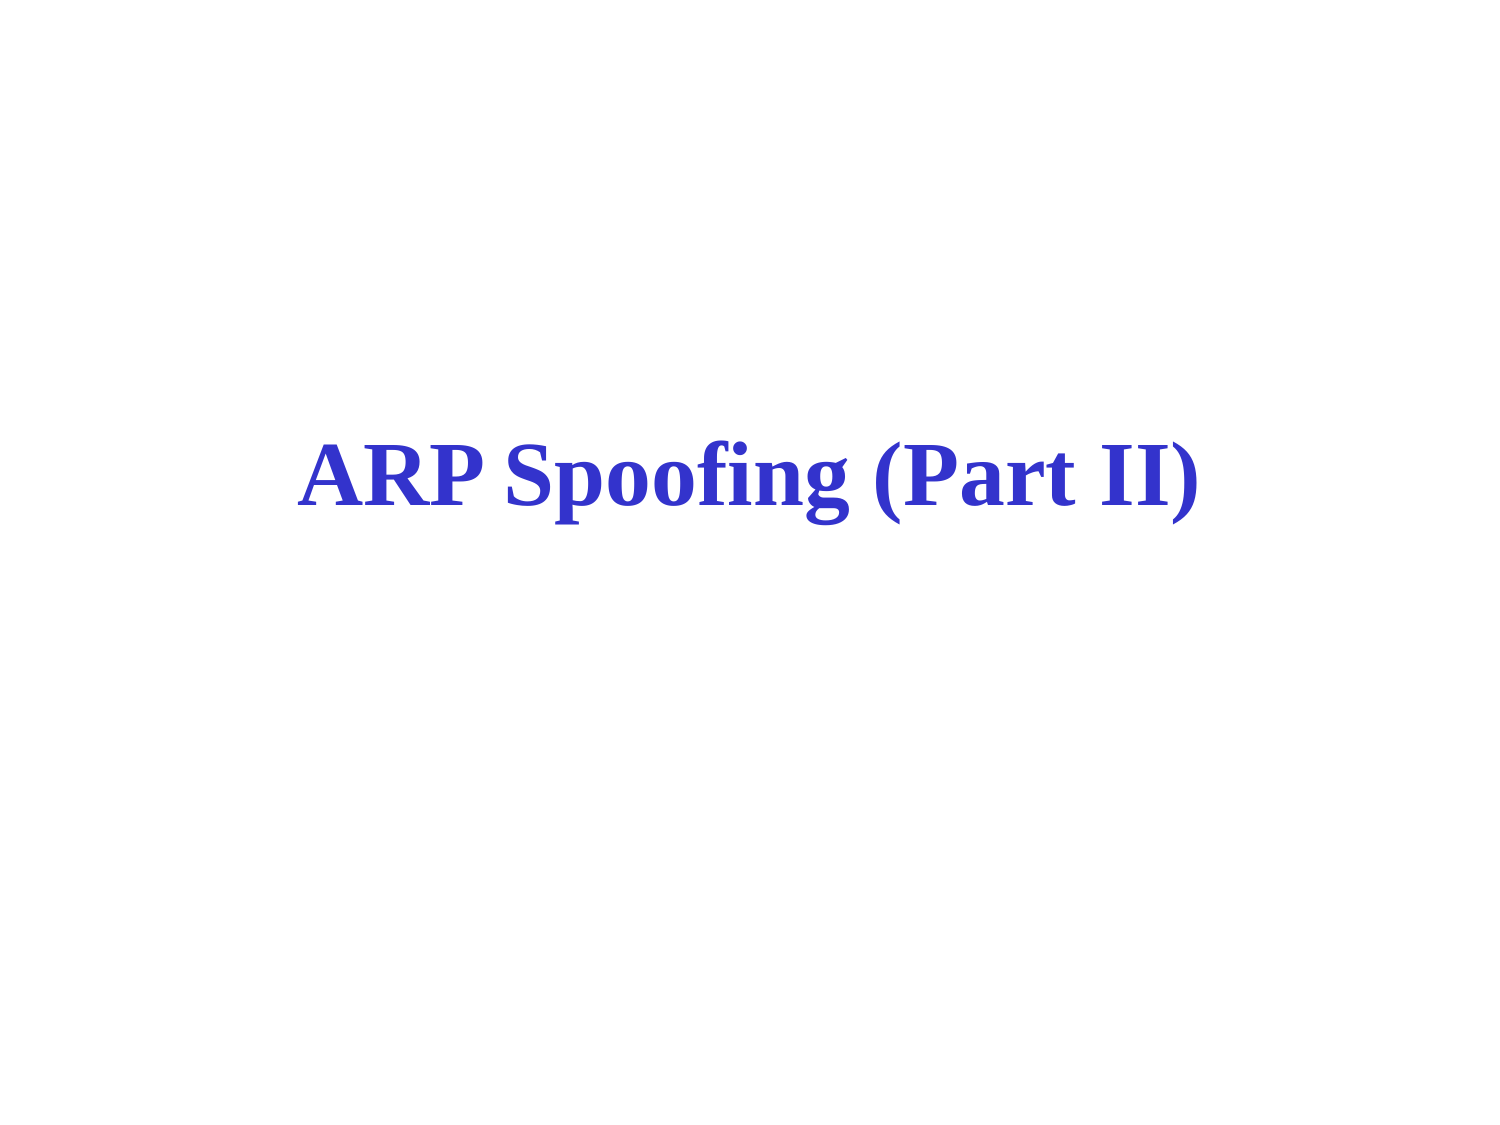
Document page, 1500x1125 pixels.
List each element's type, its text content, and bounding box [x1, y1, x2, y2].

title ARP Spoofing (Part II) [112, 375, 1388, 563]
